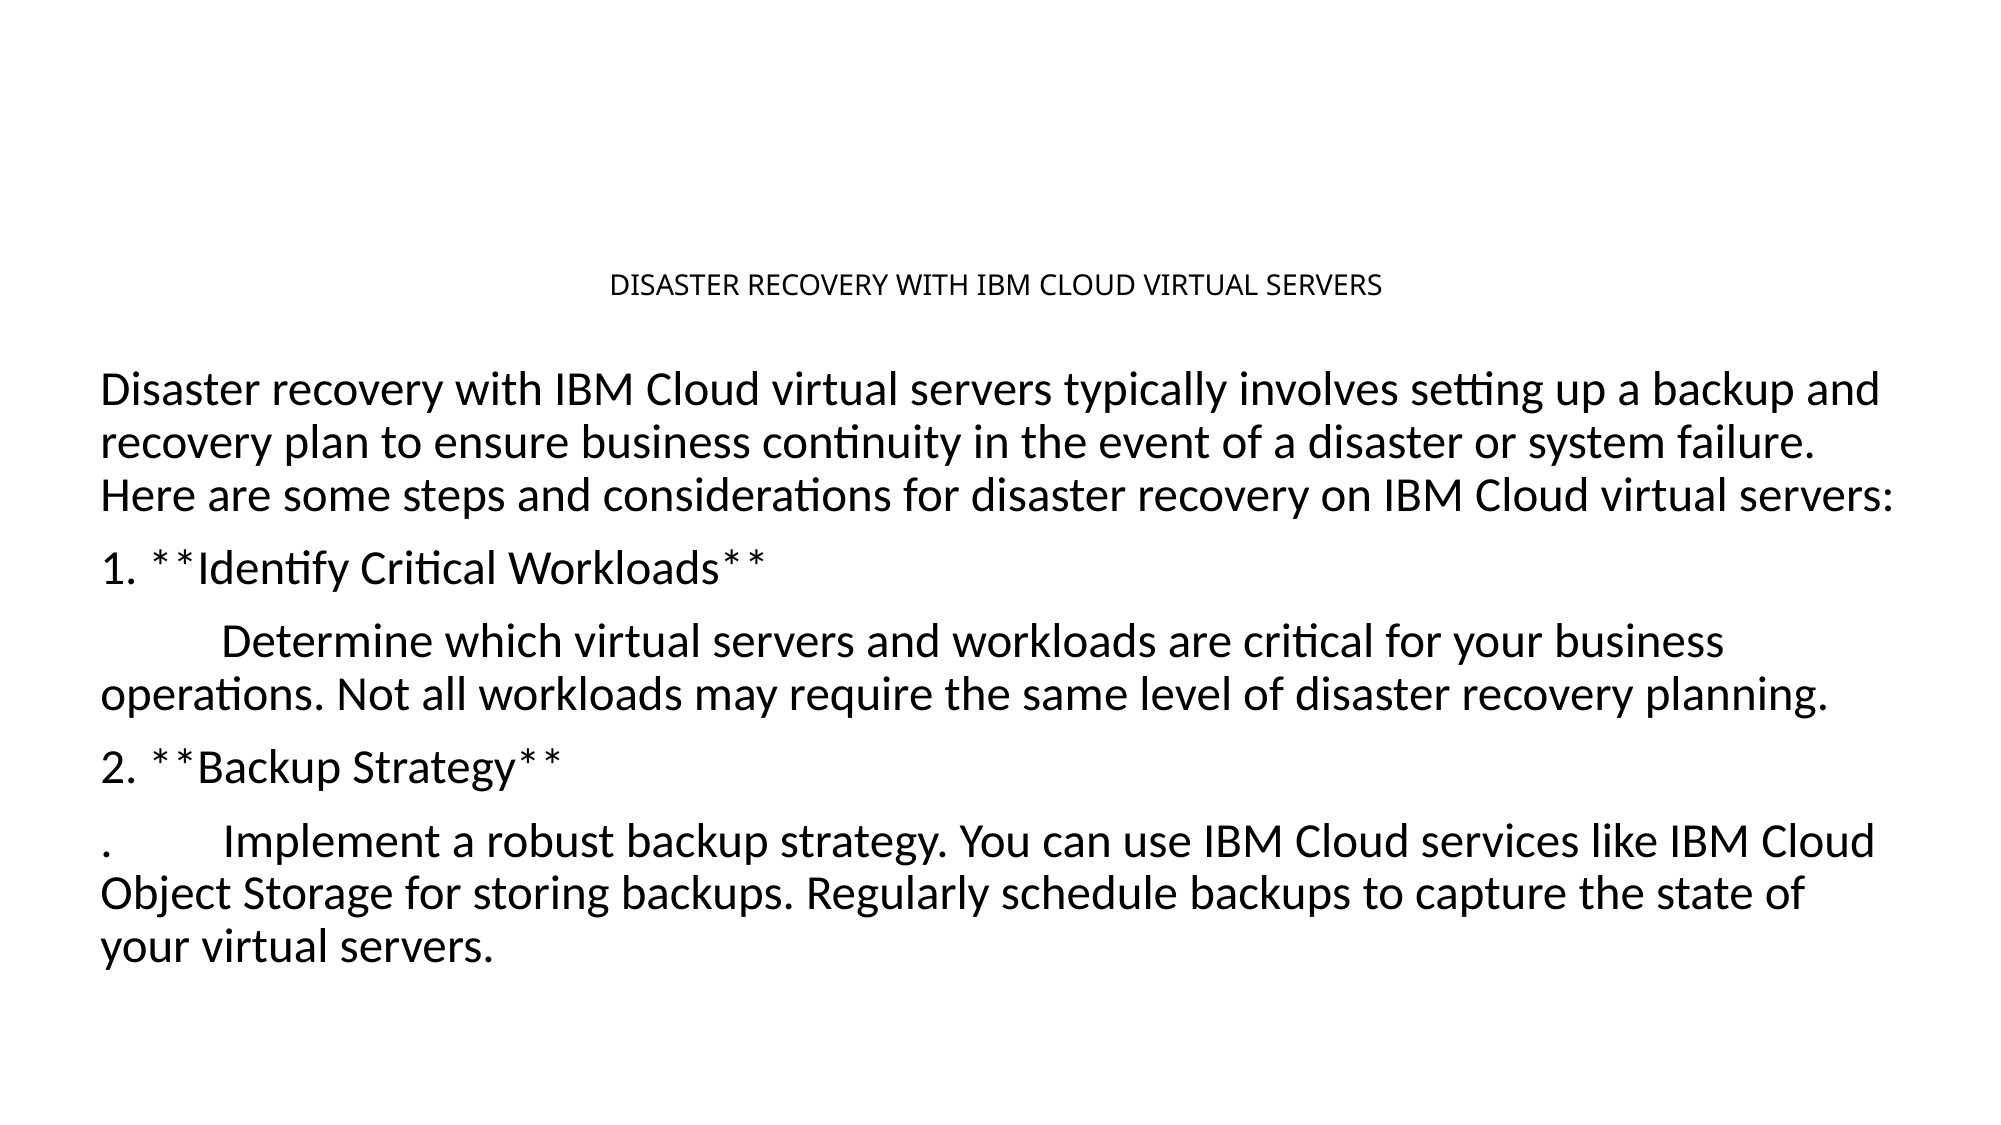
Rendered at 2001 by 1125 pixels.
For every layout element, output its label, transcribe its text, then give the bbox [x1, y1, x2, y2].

title DISASTER RECOVERY WITH IBM CLOUD VIRTUAL SERVERS [41, 262, 1958, 310]
subtitle Disaster recovery with IBM Cloud virtual servers typically involves setting up a backup and recovery plan to ensure business continuity in the event of a disaster or system failure. Here are some steps and considerations for disaster recovery on IBM Cloud virtual servers: 1. **Identify Critical Workloads** Determine which virtual servers and workloads are critical for your business operations. Not all workloads may require the same level of disaster recovery planning. 2. **Backup Strategy** . Implement a robust backup strategy. You can use IBM Cloud services like IBM Cloud Object Storage for storing backups. Regularly schedule backups to capture the state of your virtual servers. [85, 355, 1915, 1027]
